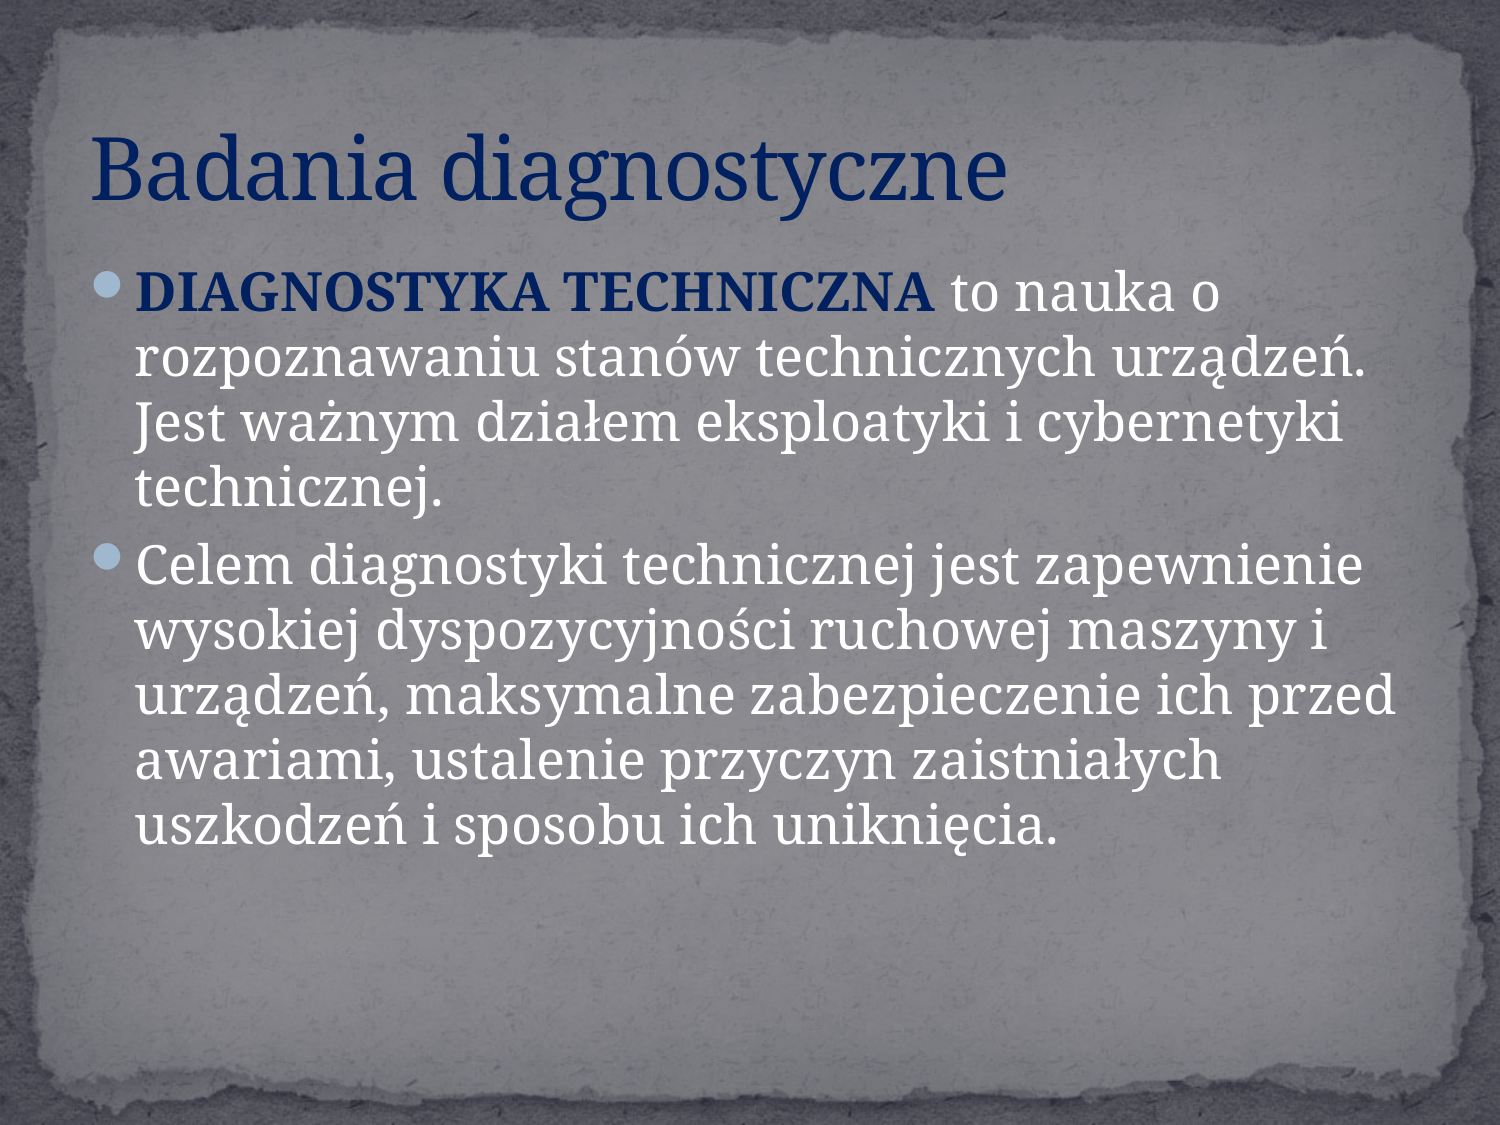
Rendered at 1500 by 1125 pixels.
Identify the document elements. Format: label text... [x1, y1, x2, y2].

title Badania diagnostyczne [74, 24, 1425, 225]
list DIAGNOSTYKA TECHNICZNA to nauka o rozpoznawaniu stanów technicznych urządzeń. Jest ważnym działem eksploatyki i cybernetyki technicznej. Celem diagnostyki technicznej jest zapewnienie wysokiej dyspozycyjności ruchowej maszyny i urządzeń, maksymalne zabezpieczenie ich przed awariami, ustalenie przyczyn zaistniałych uszkodzeń i sposobu ich uniknięcia. [75, 249, 1425, 1000]
